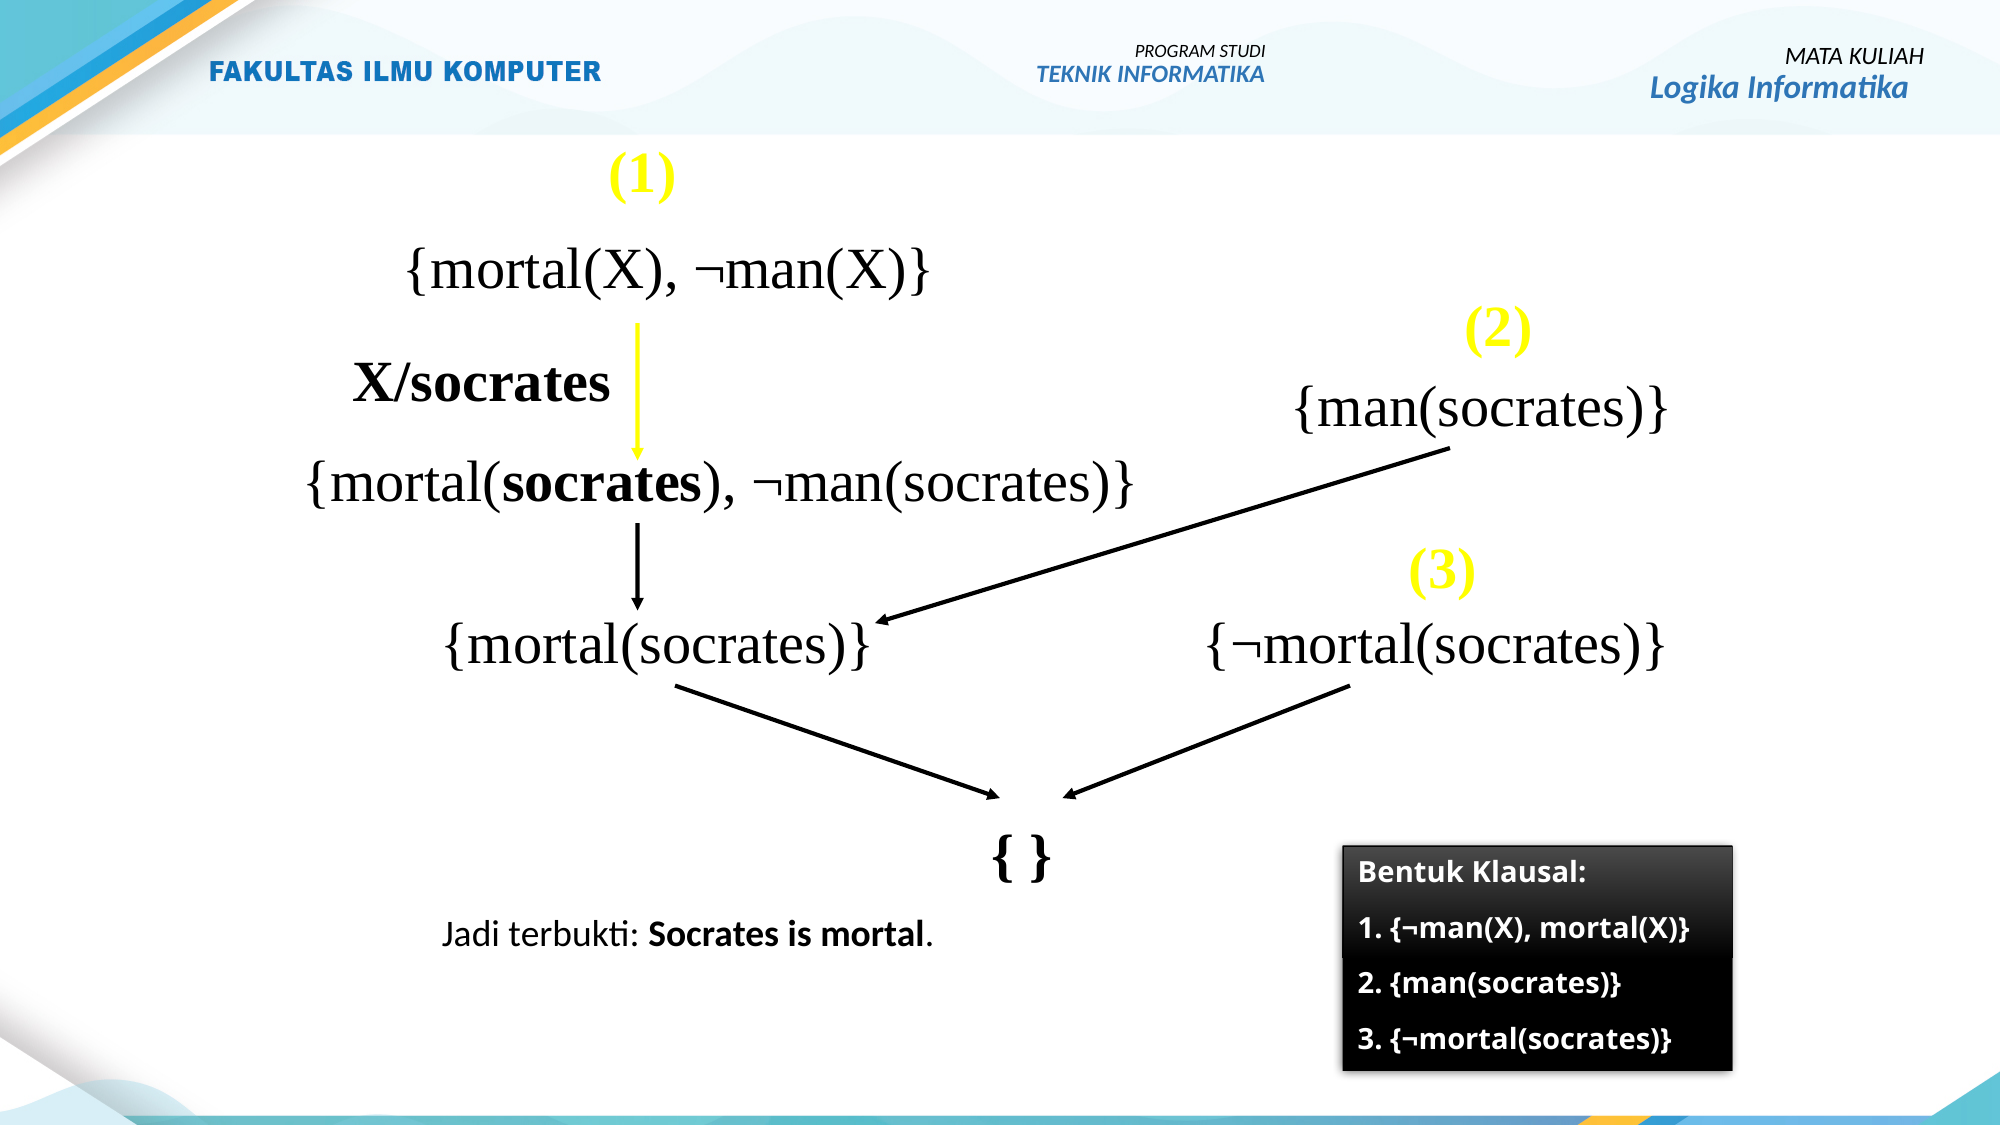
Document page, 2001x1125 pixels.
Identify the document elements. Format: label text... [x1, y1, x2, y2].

text_box MATA KULIAH Logika Informatika [1374, 35, 1940, 147]
text_box PROGRAM STUDI TEKNIK INFORMATIKA [904, 33, 1281, 118]
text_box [287, 125, 1689, 963]
picture [0, 0, 2000, 1125]
text_box Bentuk Klausal: 1. {¬man(X), mortal(X)} 2. {man(socrates)} 3. {¬mortal(socrates)} [1342, 845, 1733, 1071]
